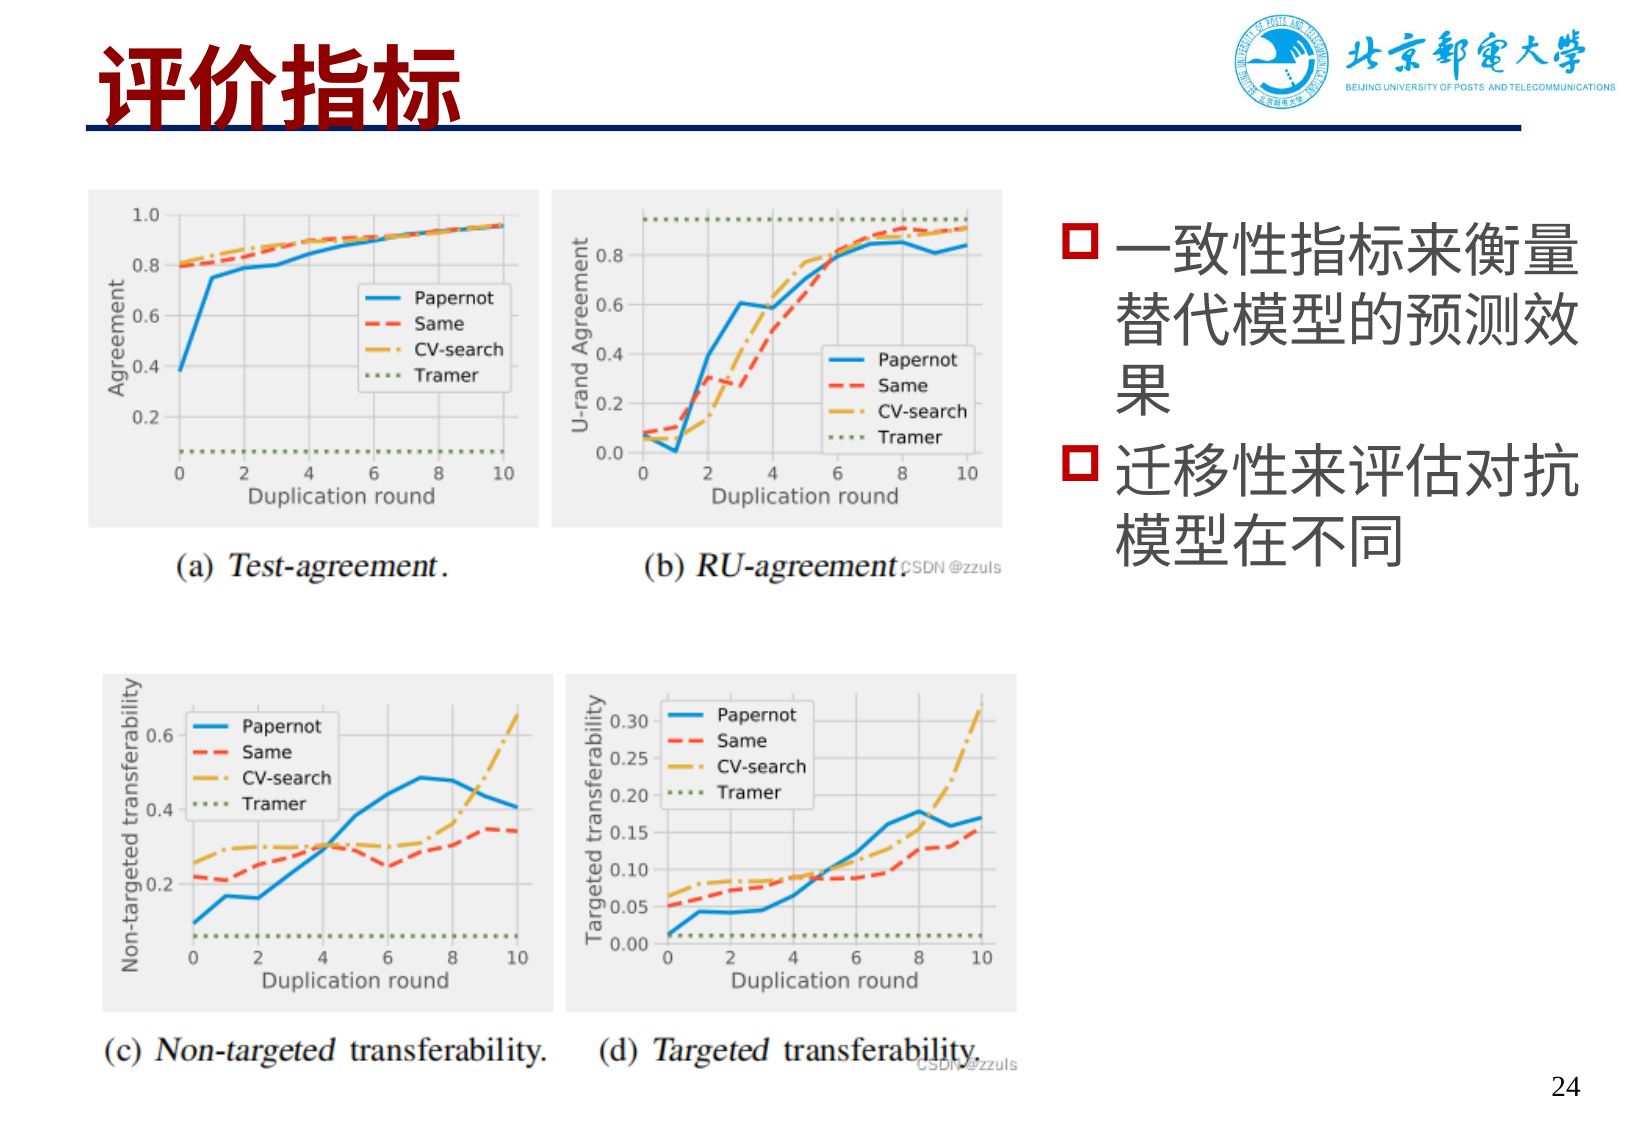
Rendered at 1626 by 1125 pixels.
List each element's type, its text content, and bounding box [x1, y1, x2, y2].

title 评价指标 [81, 0, 1544, 149]
slide_number 24 [1216, 1059, 1597, 1125]
picture [51, 168, 1026, 589]
picture [62, 641, 1042, 1086]
picture [1544, 0, 1625, 115]
list 一致性指标来衡量替代模型的预测效果 迁移性来评估对抗模型在不同 [1043, 205, 1596, 1003]
